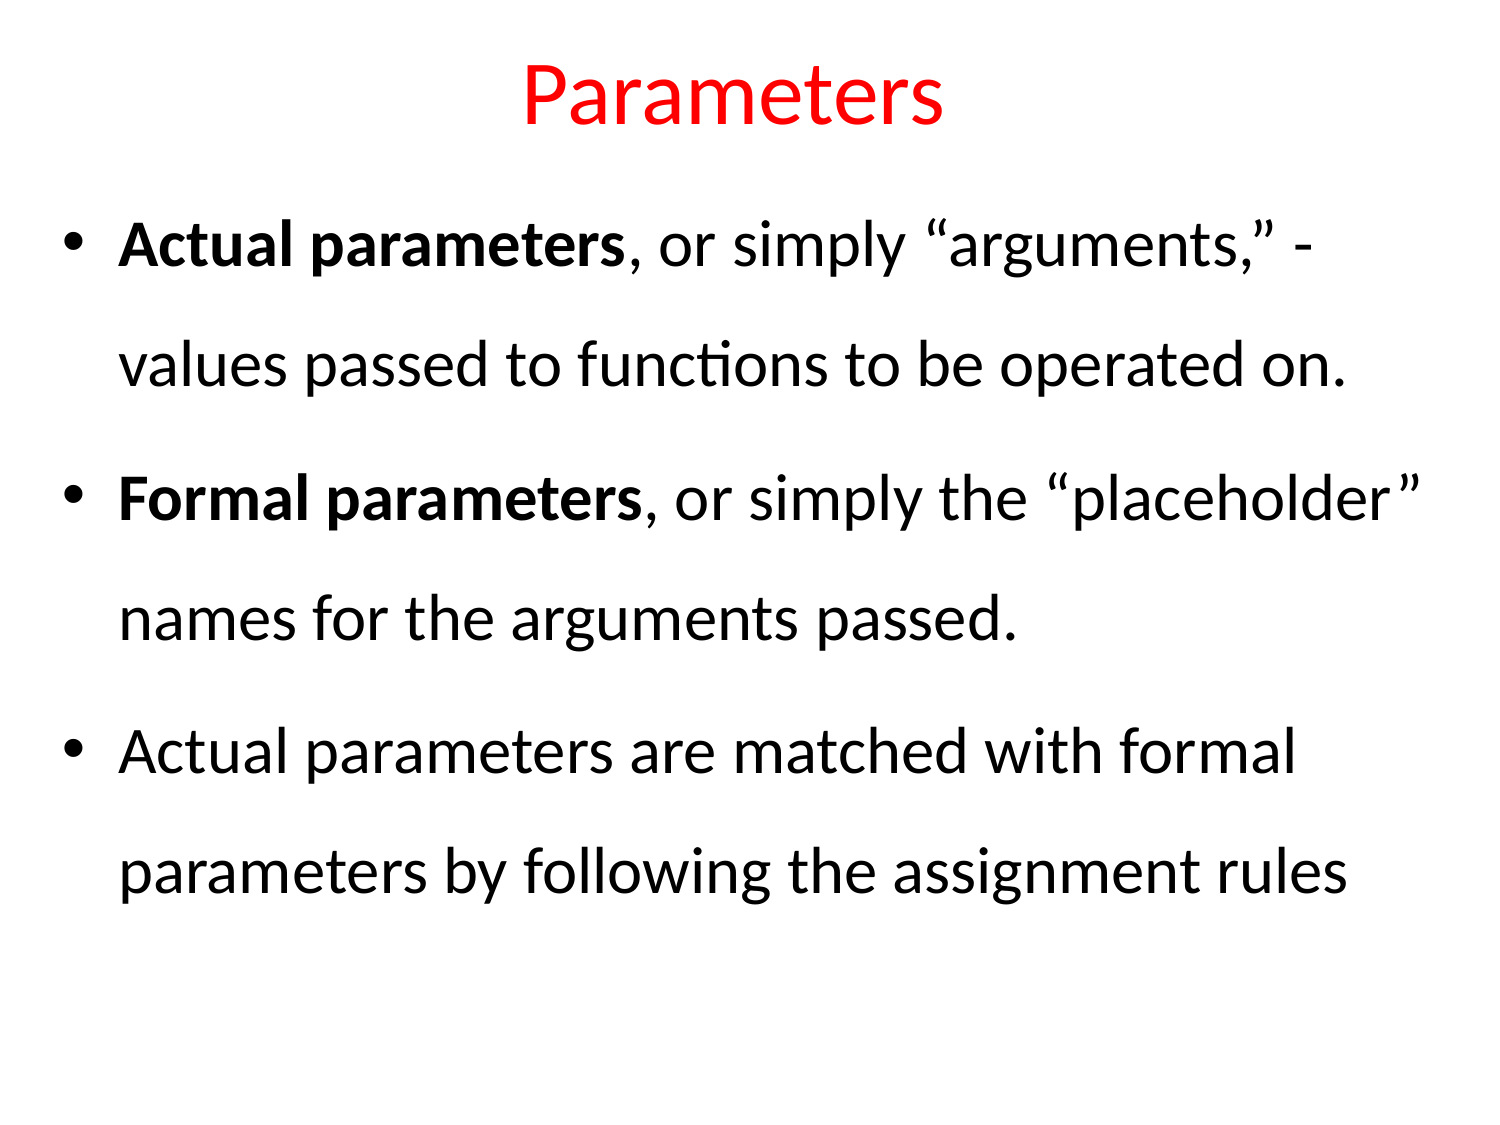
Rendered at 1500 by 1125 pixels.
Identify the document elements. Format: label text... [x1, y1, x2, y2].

list Actual parameters, or simply “arguments,” - values passed to functions to be operated on. Formal parameters, or simply the “placeholder” names for the arguments passed. Actual parameters are matched with formal parameters by following the assignment rules [46, 152, 1455, 985]
title Parameters [58, 23, 1409, 152]
